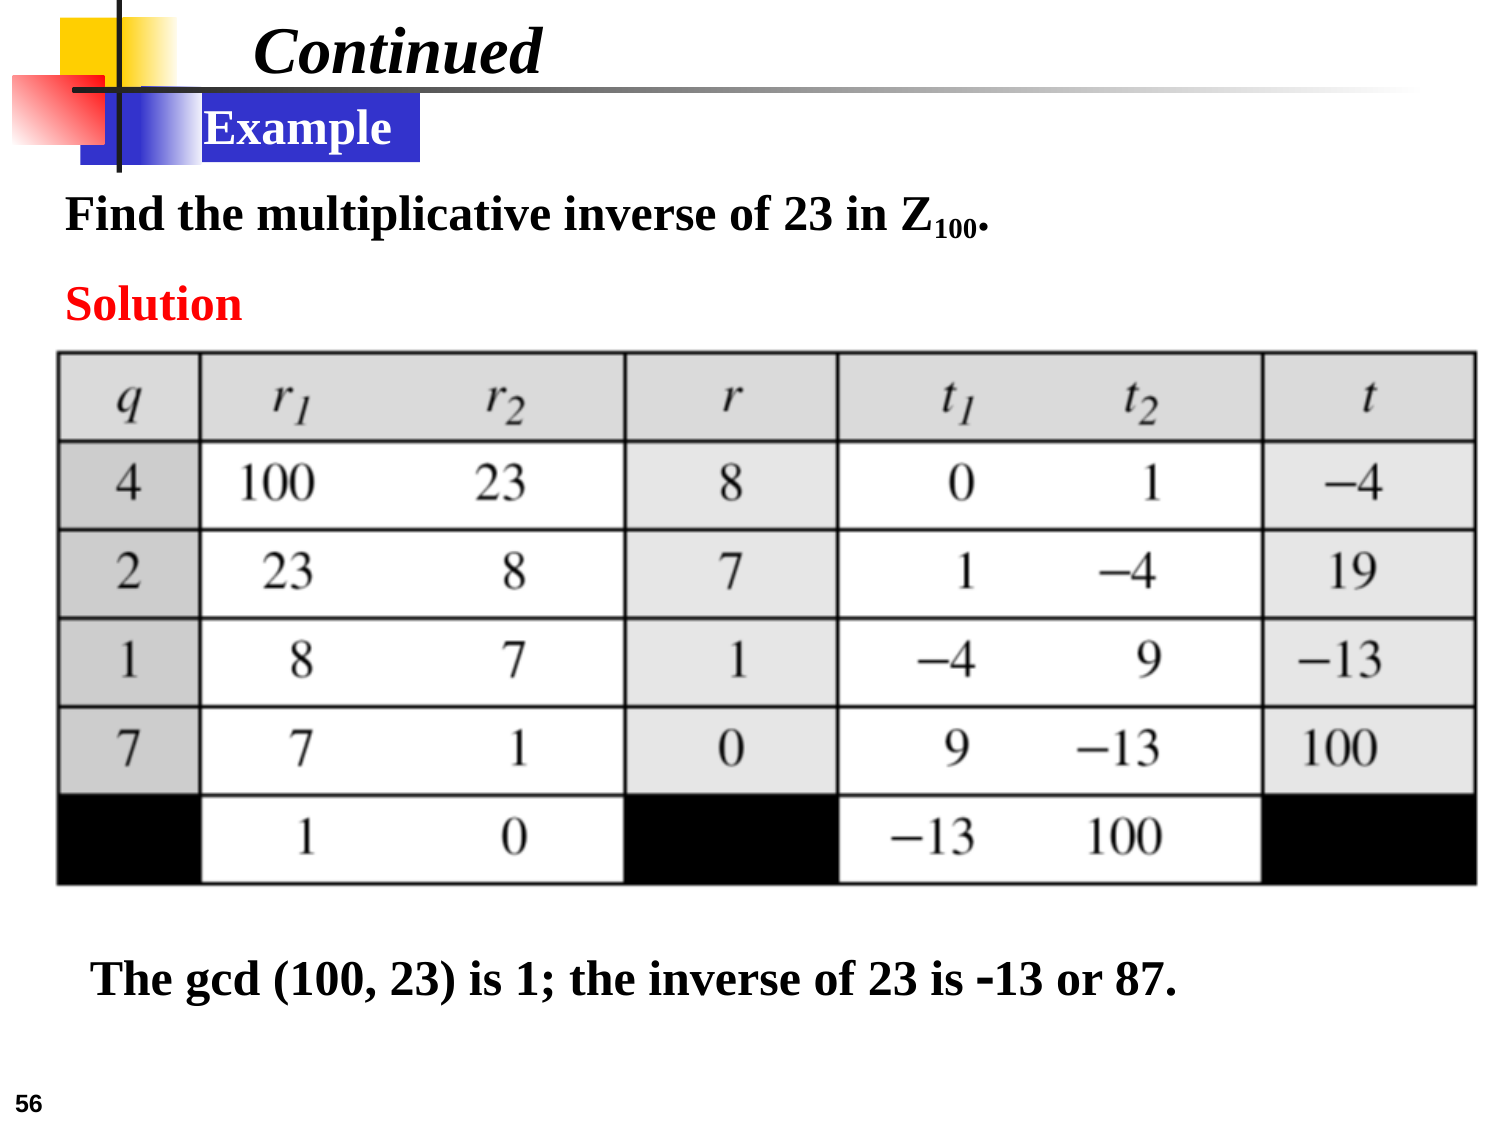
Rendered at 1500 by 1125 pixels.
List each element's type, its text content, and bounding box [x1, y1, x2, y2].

text_box [116, 93, 122, 172]
text_box [60, 17, 116, 86]
text_box The gcd (100, 23) is 1; the inverse of 23 is -13 or 87. [74, 937, 1425, 1013]
text_box Continued [189, 0, 559, 95]
text_box [72, 87, 189, 93]
text_box Solution [49, 262, 1400, 337]
text_box [141, 93, 202, 165]
text_box [559, 87, 1423, 93]
text_box [12, 75, 105, 145]
text_box Example [202, 95, 420, 163]
slide_number 56 [0, 1050, 313, 1125]
picture [40, 337, 1500, 899]
text_box Find the multiplicative inverse of 23 in Z100. [49, 172, 1400, 253]
text_box [122, 93, 141, 165]
text_box [80, 93, 116, 165]
text_box [116, 0, 122, 87]
text_box [122, 17, 177, 86]
